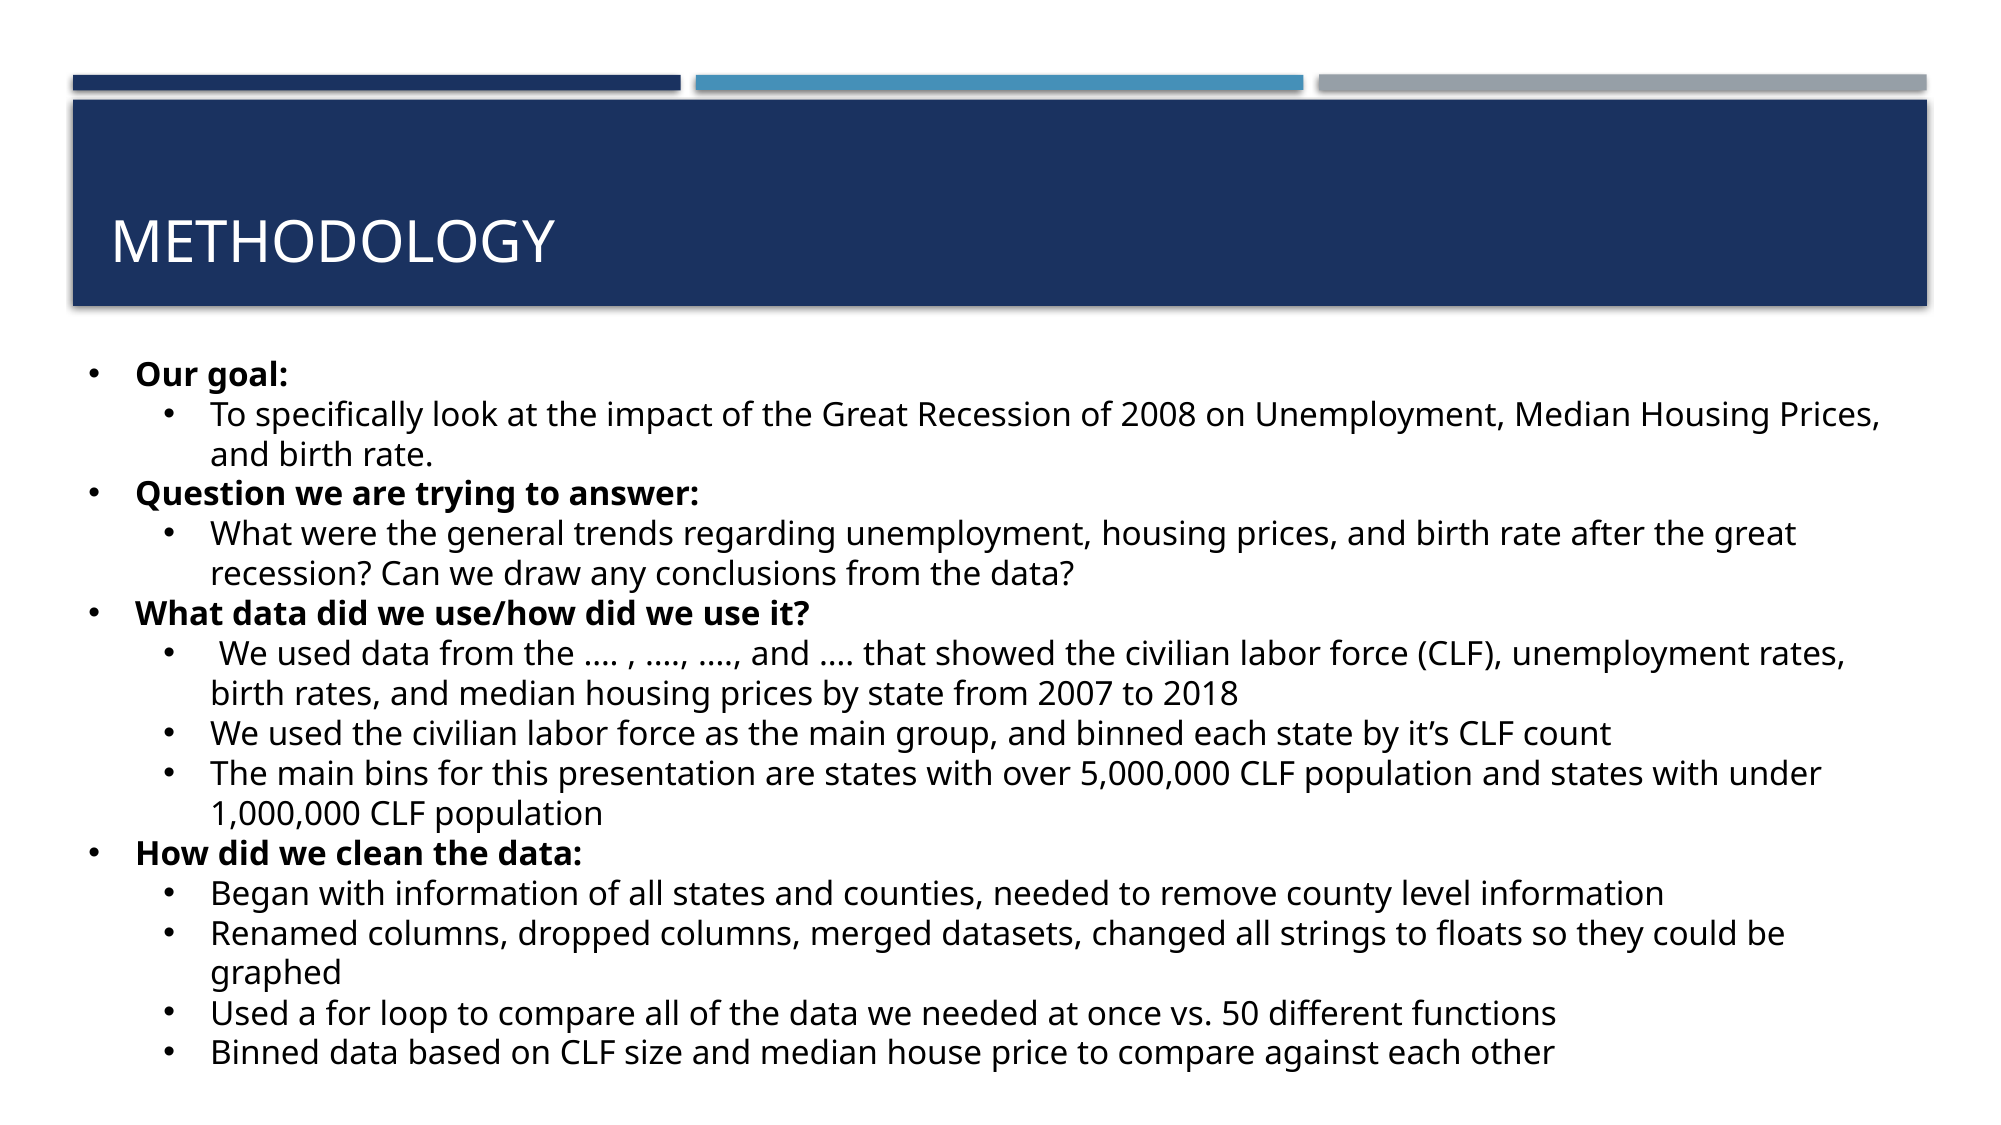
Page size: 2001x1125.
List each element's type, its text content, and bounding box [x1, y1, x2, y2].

title mETHODology [95, 119, 1905, 282]
text_box Our goal: To specifically look at the impact of the Great Recession of 2008 on Unemployment, Median Housing Prices, and birth rate. Question we are trying to answer: What were the general trends regarding unemployment, housing prices, and birth rate after the great recession? Can we draw any conclusions from the data? What data did we use/how did we use it? We used data from the …. , …., …., and …. that showed the civilian labor force (CLF), unemployment rates, birth rates, and median housing prices by state from 2007 to 2018 We used the civilian labor force as the main group, and binned each state by it’s CLF count The main bins for this presentation are states with over 5,000,000 CLF population and states with under 1,000,000 CLF population How did we clean the data: Began with information of all states and counties, needed to remove county level information Renamed columns, dropped columns, merged datasets, changed all strings to floats so they could be graphed Used a for loop to compare all of the data we needed at once vs. 50 different functions Binned data based on CLF size and median house price to compare against each other [73, 345, 1905, 1124]
